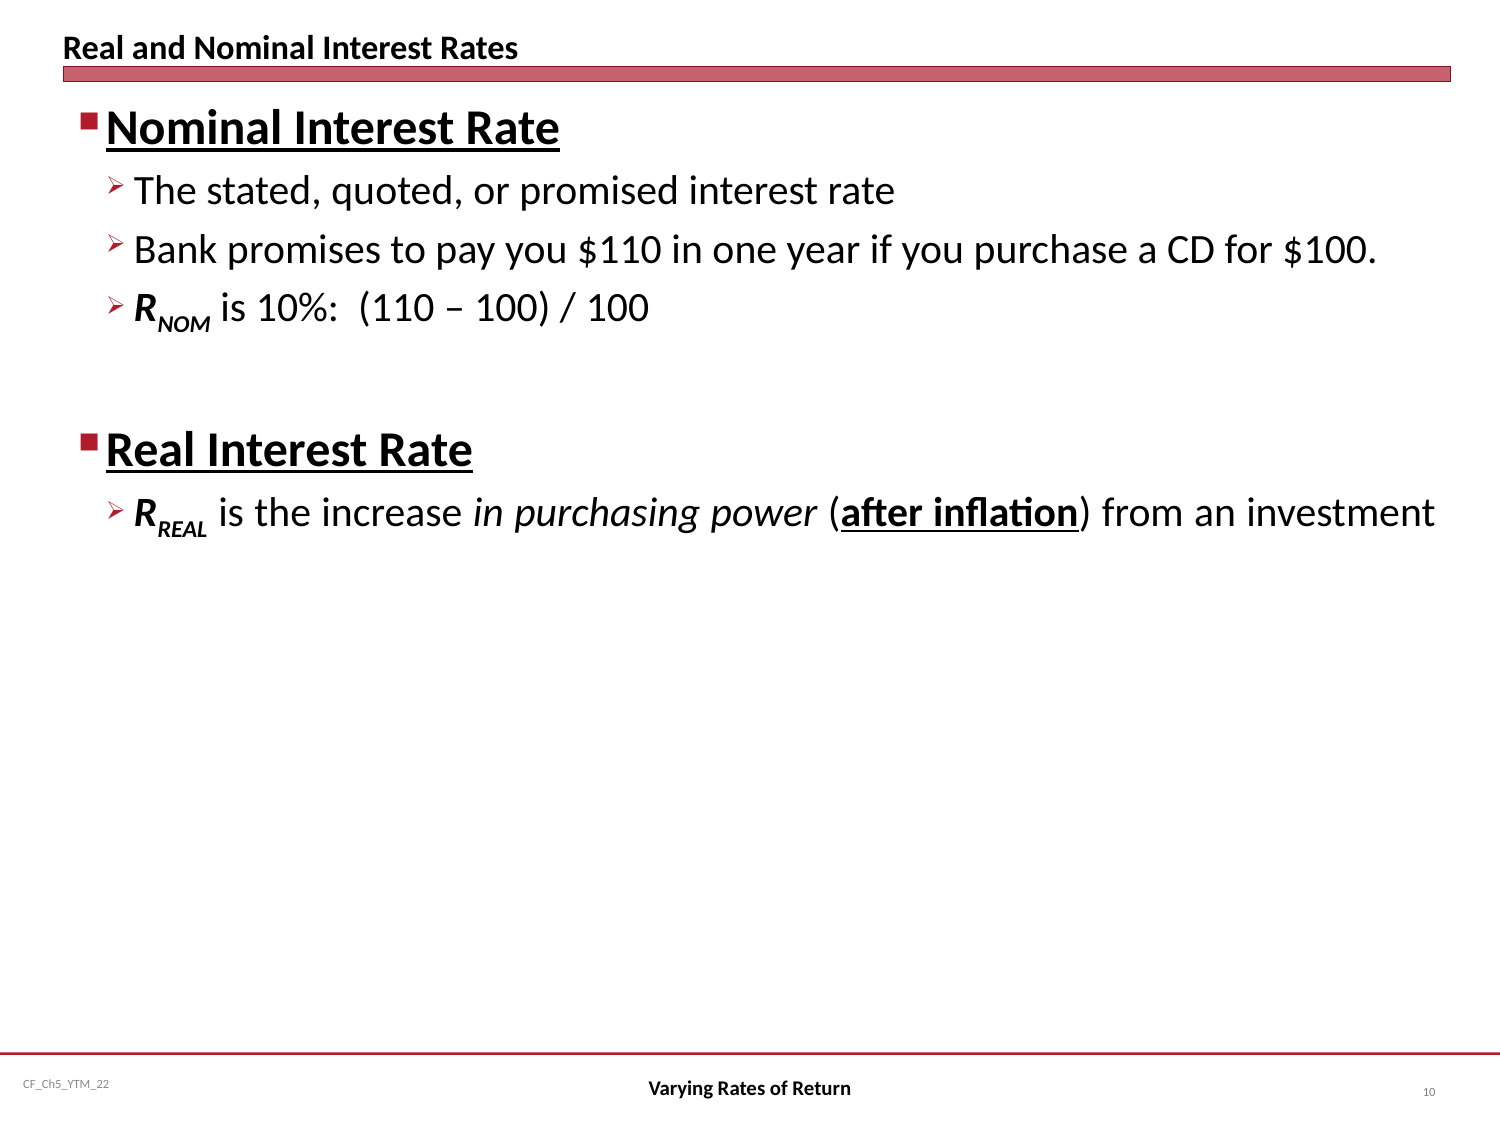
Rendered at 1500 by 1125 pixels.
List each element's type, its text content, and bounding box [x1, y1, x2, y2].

list Nominal Interest Rate The stated, quoted, or promised interest rate Bank promises to pay you $110 in one year if you purchase a CD for $100. RNOM is 10%: (110 – 100) / 100 Real Interest Rate RREAL is the increase in purchasing power (after inflation) from an investment [63, 87, 1451, 1041]
title Real and Nominal Interest Rates [62, 6, 1451, 67]
slide_number 10 [1375, 1061, 1451, 1122]
footer Varying Rates of Return [512, 1056, 988, 1117]
